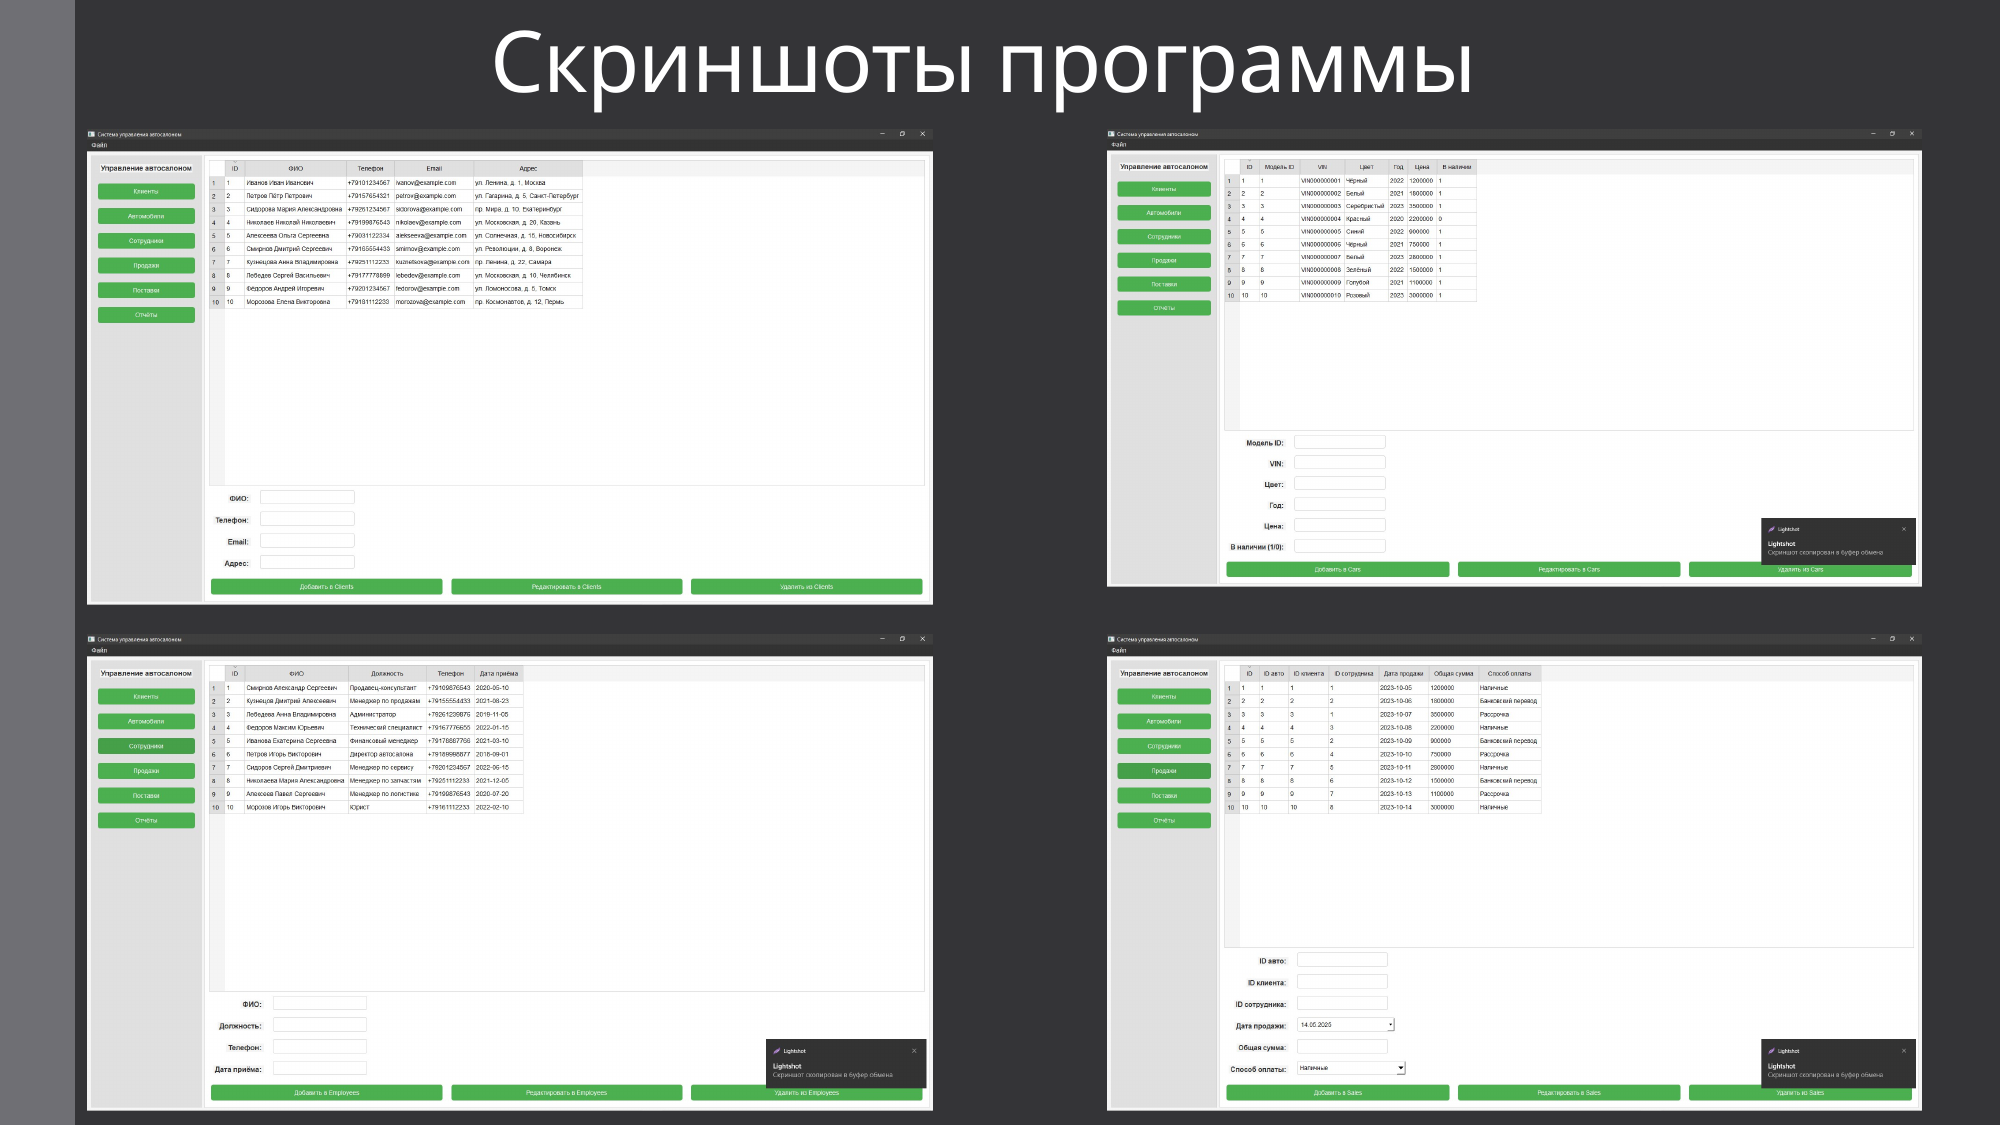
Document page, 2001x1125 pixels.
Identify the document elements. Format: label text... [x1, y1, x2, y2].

picture [1107, 128, 1923, 588]
title Скриншоты программы [475, 14, 1581, 118]
picture [87, 634, 933, 1111]
picture [1107, 634, 1923, 1111]
picture [87, 128, 933, 605]
